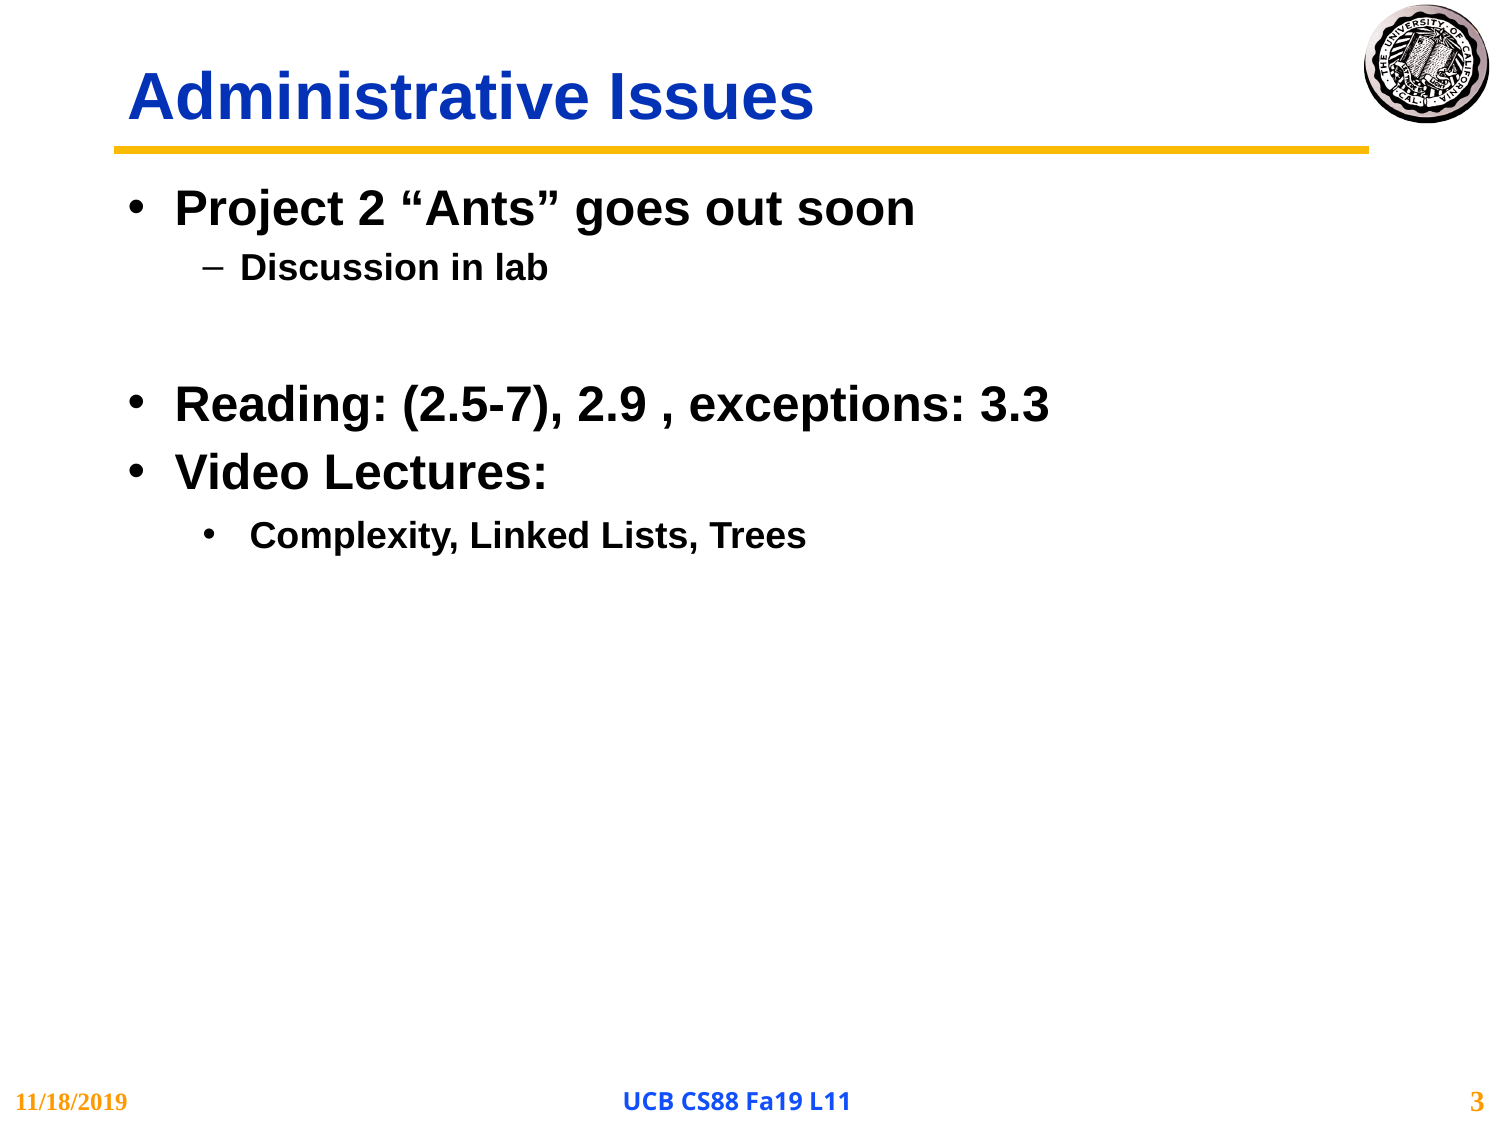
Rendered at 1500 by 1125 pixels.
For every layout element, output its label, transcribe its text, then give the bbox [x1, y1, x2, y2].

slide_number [0, 1074, 250, 1125]
title Administrative Issues [112, 37, 1375, 159]
list Project 2 “Ants” goes out soon Discussion in lab Reading: (2.5-7), 2.9 , exceptions: 3.3 Video Lectures: Complexity, Linked Lists, Trees [112, 174, 1400, 1038]
picture [1350, 0, 1500, 127]
footer UCB CS88 Fa19 L11 [500, 1074, 975, 1125]
slide_number 3 [1412, 1074, 1500, 1125]
